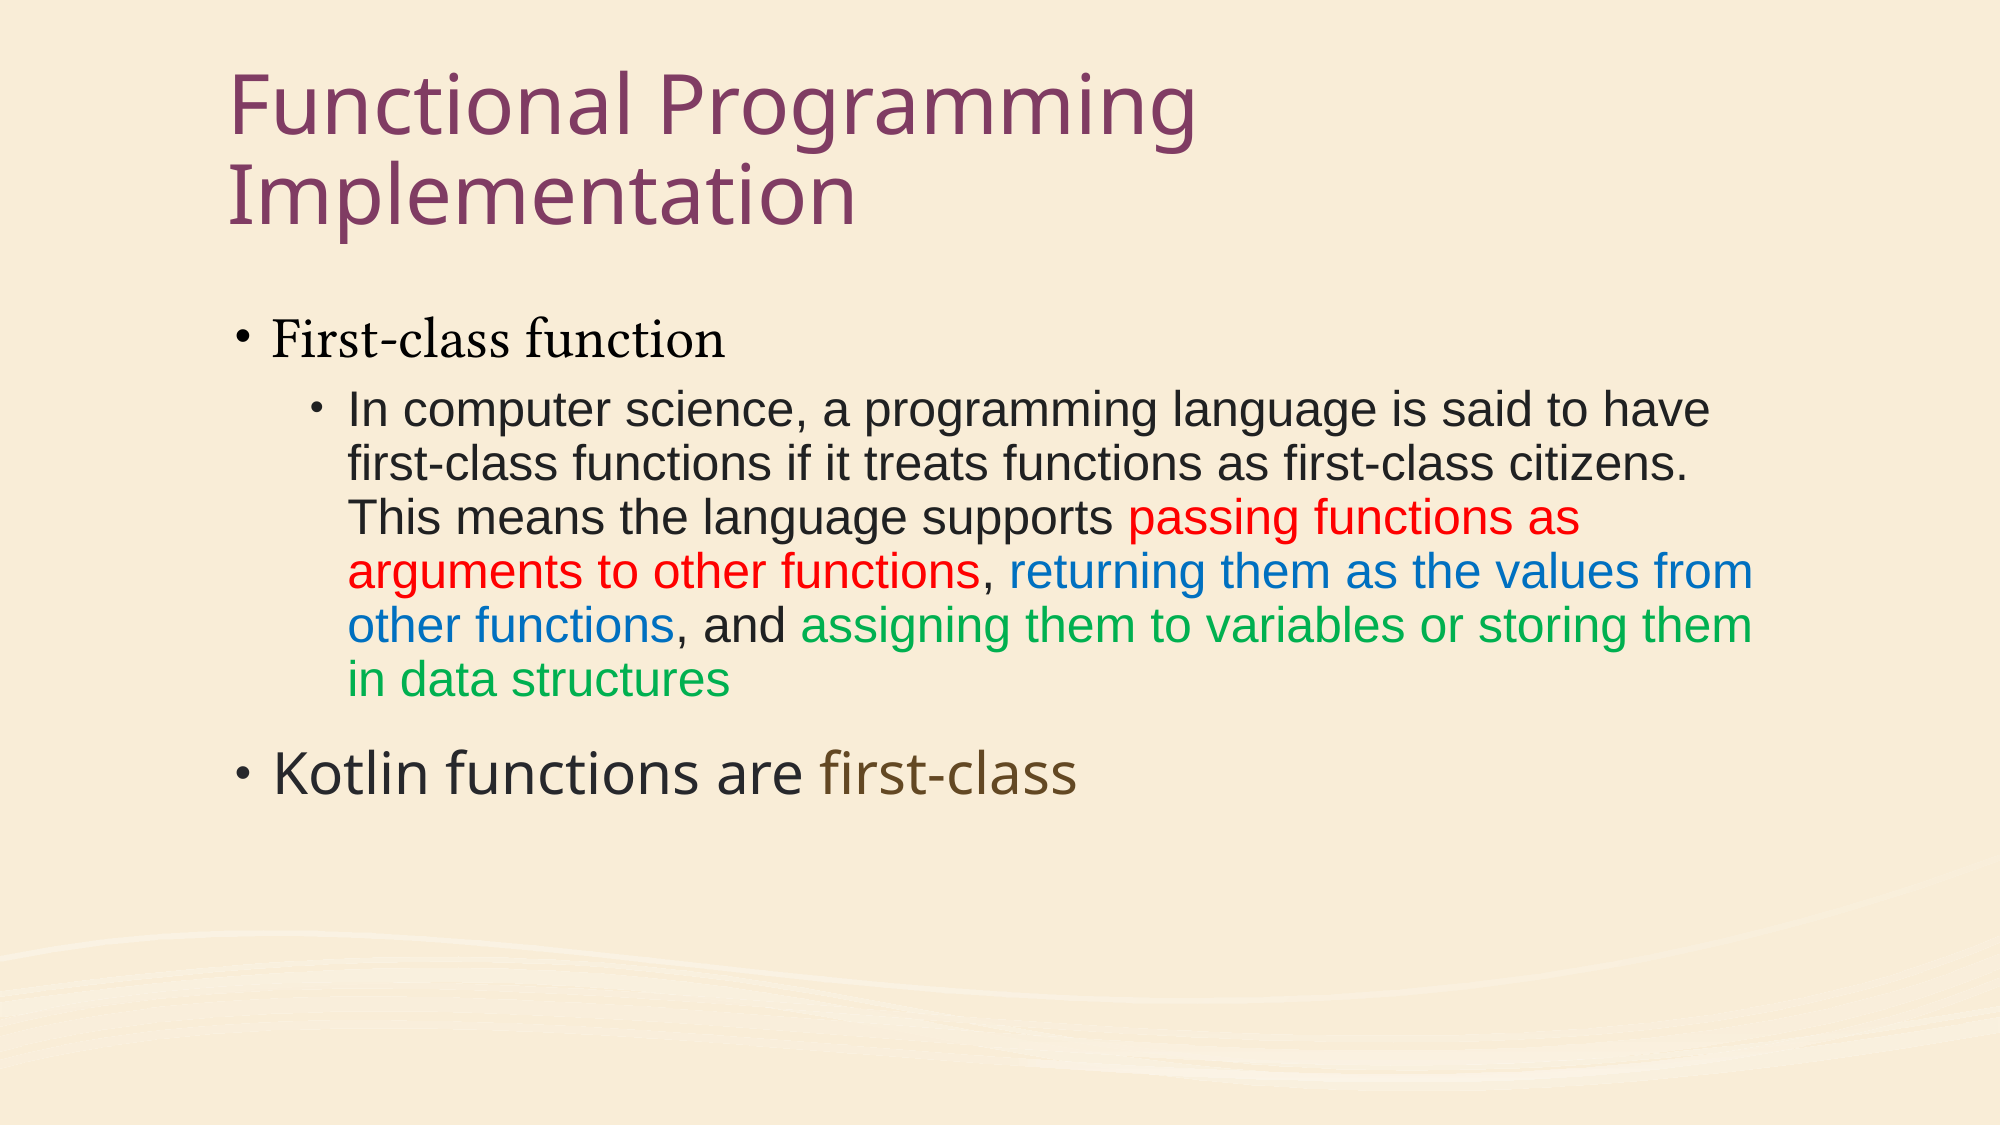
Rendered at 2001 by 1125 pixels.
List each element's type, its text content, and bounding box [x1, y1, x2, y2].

title Functional Programming Implementation [212, 50, 1788, 250]
list First-class function In computer science, a programming language is said to have first-class functions if it treats functions as first-class citizens. This means the language supports passing functions as arguments to other functions, returning them as the values from other functions, and assigning them to variables or storing them in data structures Kotlin functions are first-class [212, 299, 1788, 950]
